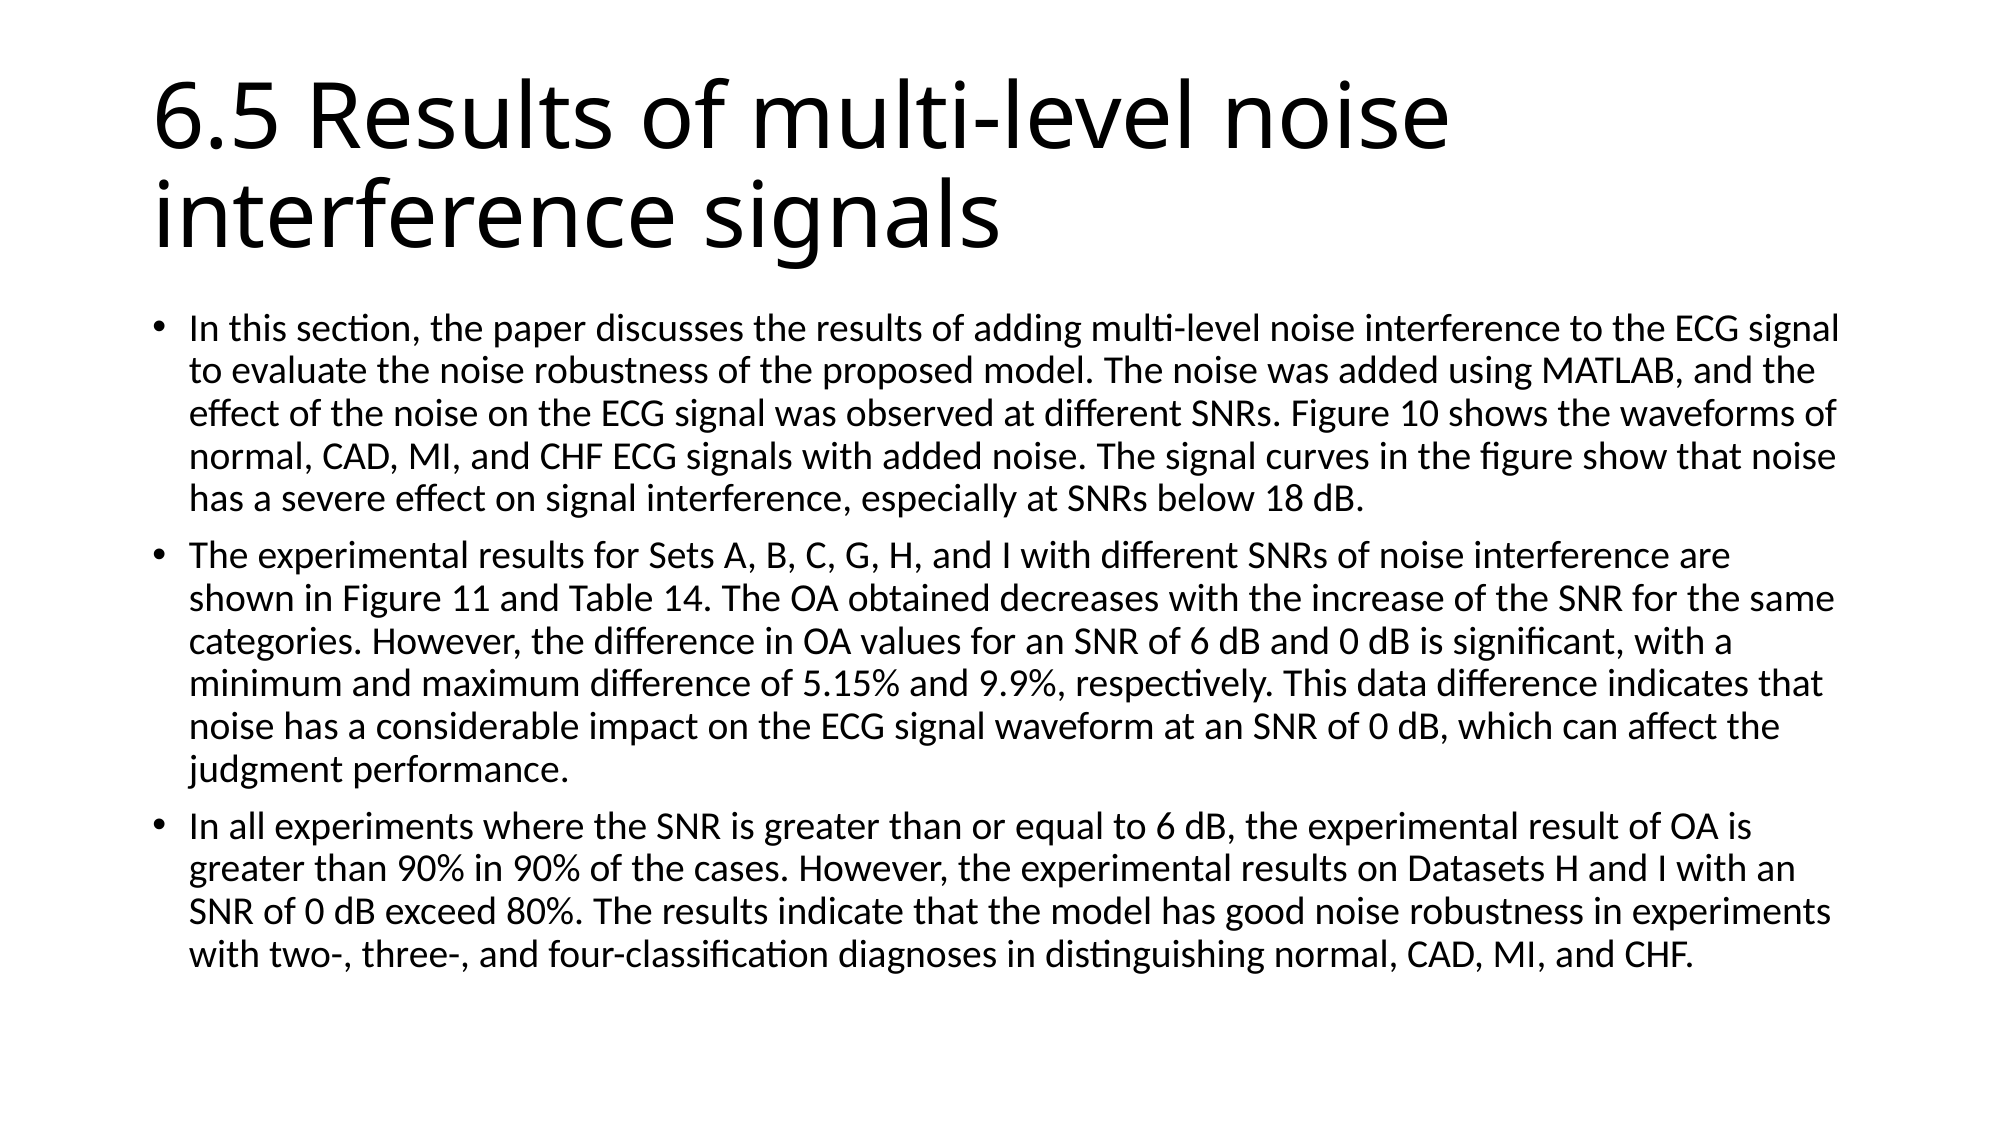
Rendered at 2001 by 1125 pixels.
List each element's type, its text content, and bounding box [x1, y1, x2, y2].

title 6.5 Results of multi-level noise interference signals [137, 59, 1863, 278]
list In this section, the paper discusses the results of adding multi-level noise interference to the ECG signal to evaluate the noise robustness of the proposed model. The noise was added using MATLAB, and the effect of the noise on the ECG signal was observed at different SNRs. Figure 10 shows the waveforms of normal, CAD, MI, and CHF ECG signals with added noise. The signal curves in the figure show that noise has a severe effect on signal interference, especially at SNRs below 18 dB. The experimental results for Sets A, B, C, G, H, and I with different SNRs of noise interference are shown in Figure 11 and Table 14. The OA obtained decreases with the increase of the SNR for the same categories. However, the difference in OA values for an SNR of 6 dB and 0 dB is significant, with a minimum and maximum difference of 5.15% and 9.9%, respectively. This data difference indicates that noise has a considerable impact on the ECG signal waveform at an SNR of 0 dB, which can affect the judgment performance. In all experiments where the SNR is greater than or equal to 6 dB, the experimental result of OA is greater than 90% in 90% of the cases. However, the experimental results on Datasets H and I with an SNR of 0 dB exceed 80%. The results indicate that the model has good noise robustness in experiments with two-, three-, and four-classification diagnoses in distinguishing normal, CAD, MI, and CHF. [137, 299, 1863, 1014]
